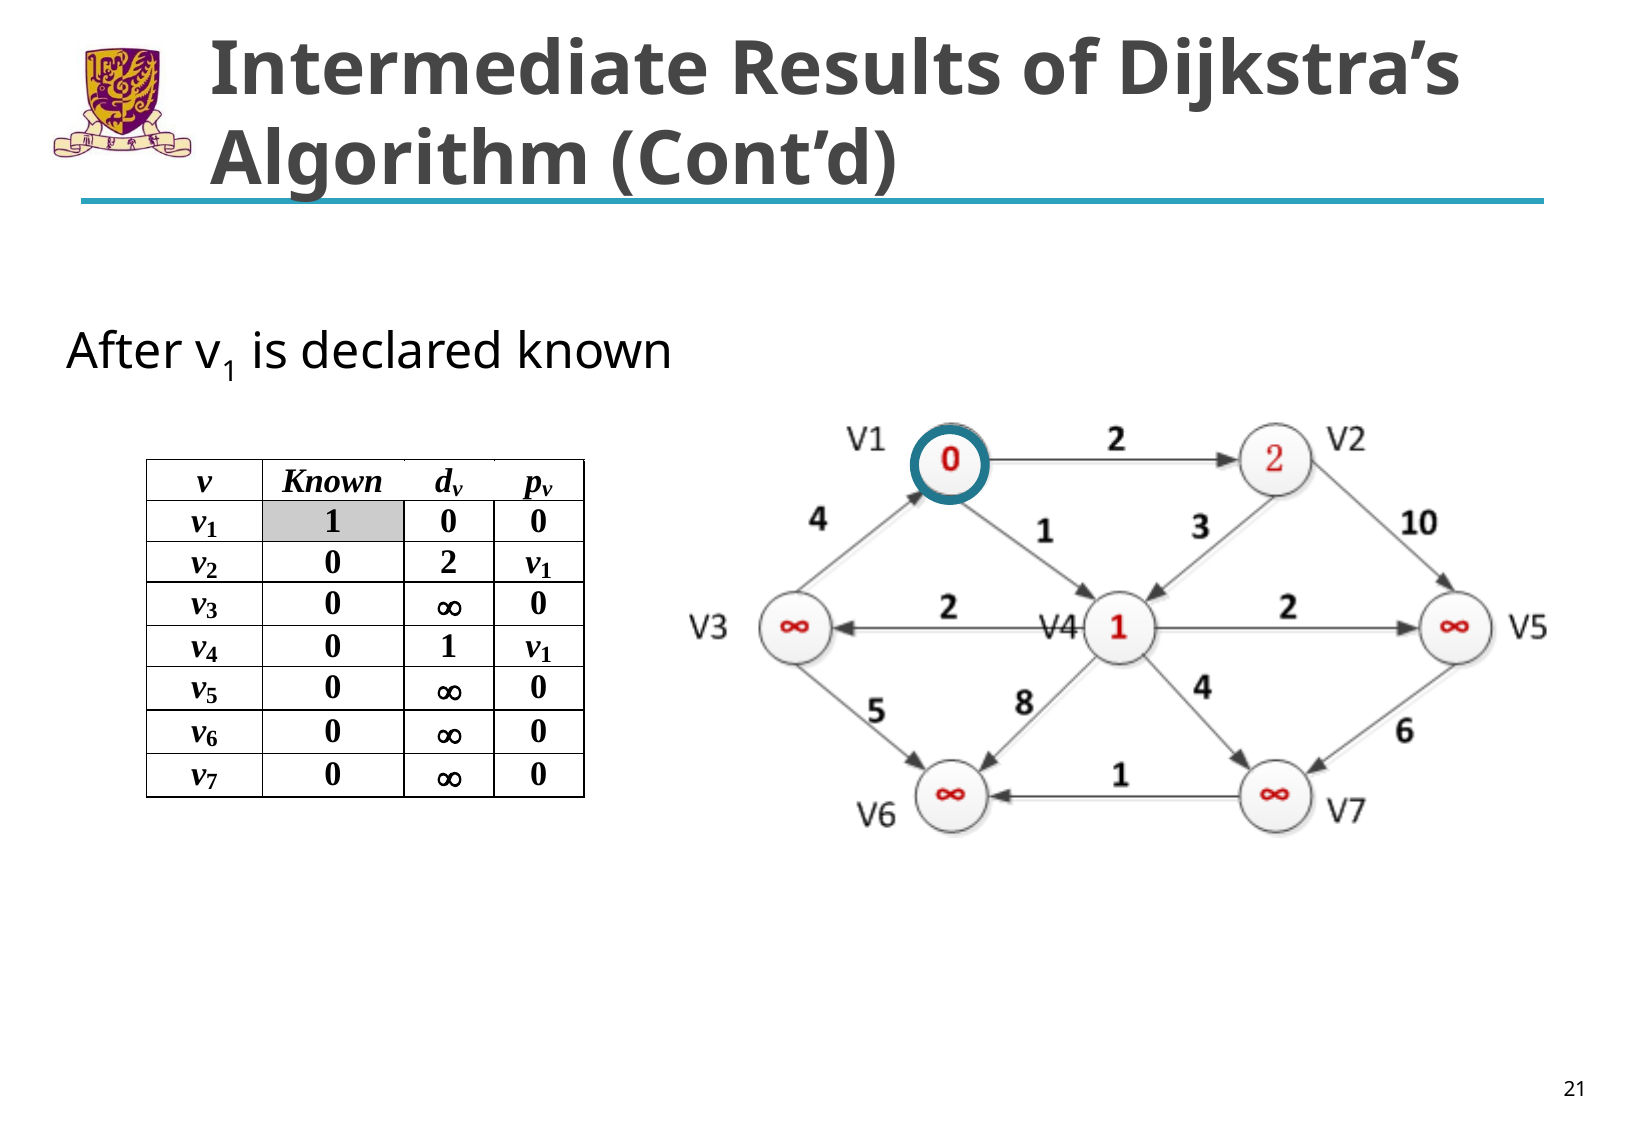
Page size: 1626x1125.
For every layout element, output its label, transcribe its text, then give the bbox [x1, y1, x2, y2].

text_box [689, 411, 1549, 838]
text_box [51, 311, 1321, 843]
picture [49, 44, 195, 160]
title Intermediate Results of Dijkstra’s Algorithm (Cont’d) [195, 30, 1544, 189]
slide_number 21 [1536, 1051, 1602, 1112]
